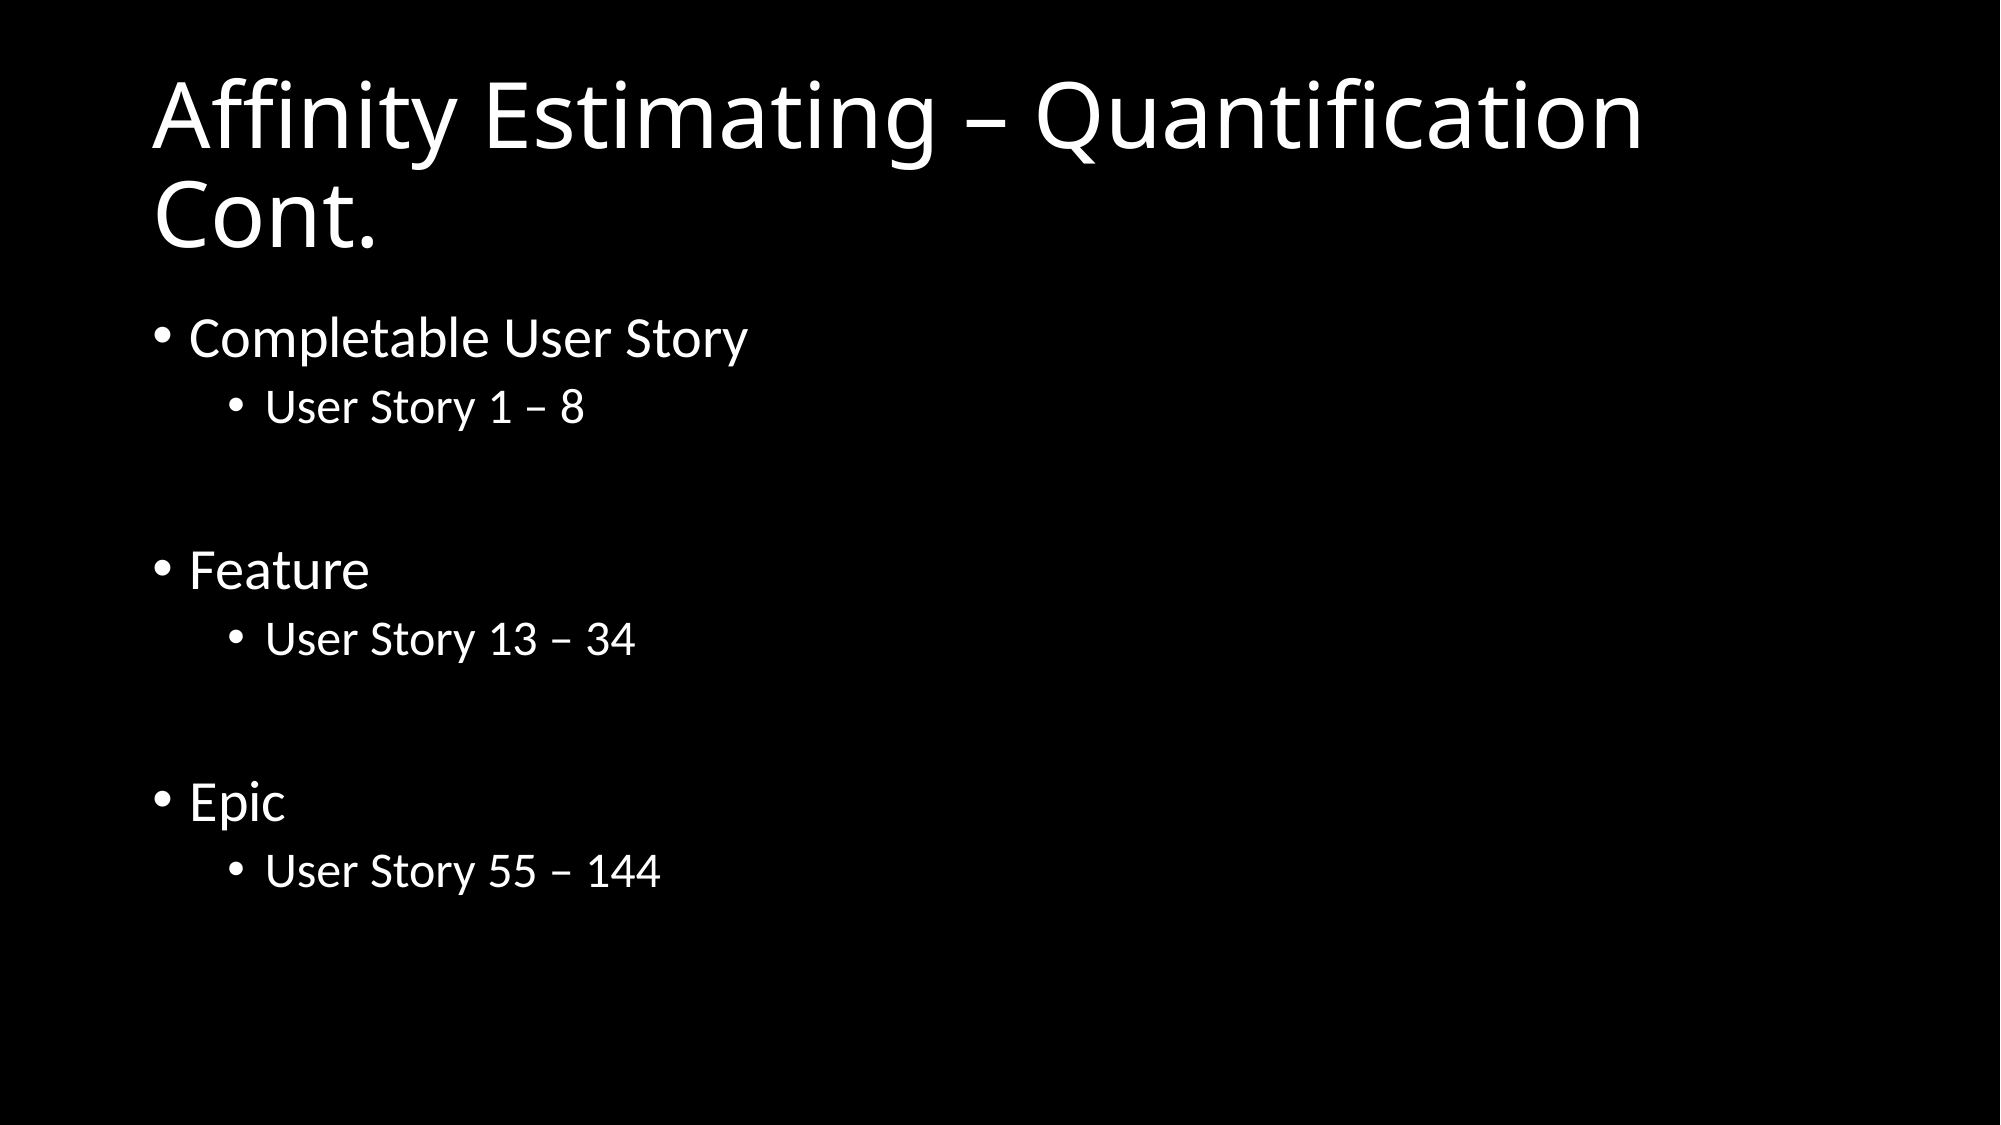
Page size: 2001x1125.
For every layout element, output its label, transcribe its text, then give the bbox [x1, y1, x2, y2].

list Completable User Story User Story 1 – 8 Feature User Story 13 – 34 Epic User Story 55 – 144 [137, 299, 1863, 1014]
title Affinity Estimating – Quantification Cont. [137, 59, 1863, 278]
